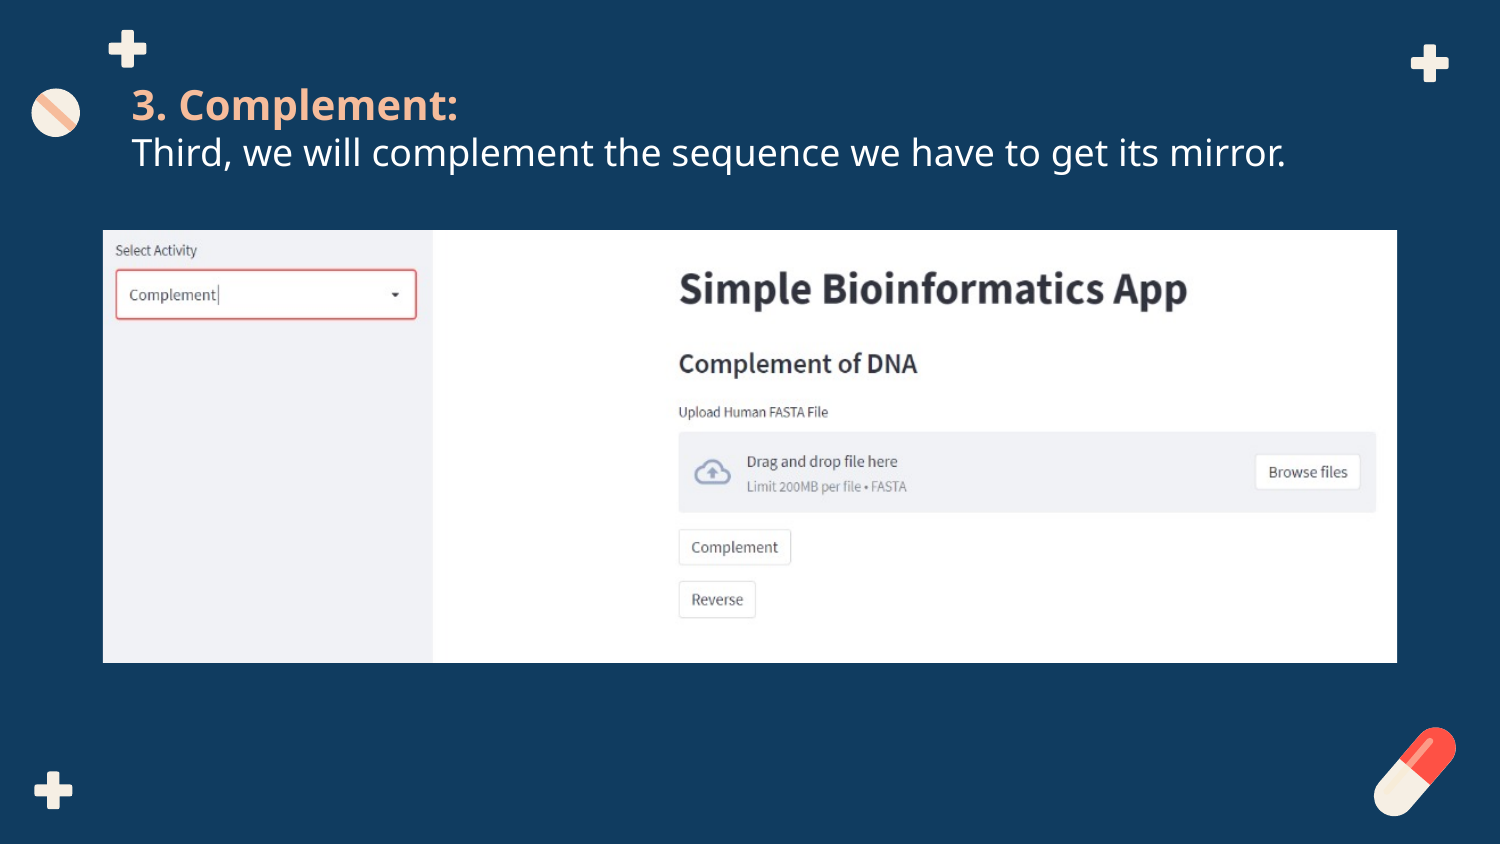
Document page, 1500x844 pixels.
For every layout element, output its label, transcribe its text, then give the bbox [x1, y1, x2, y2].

title 3. Complement: Third, we will complement the sequence we have to get its mirror. [116, 64, 1384, 198]
picture [102, 229, 1398, 663]
